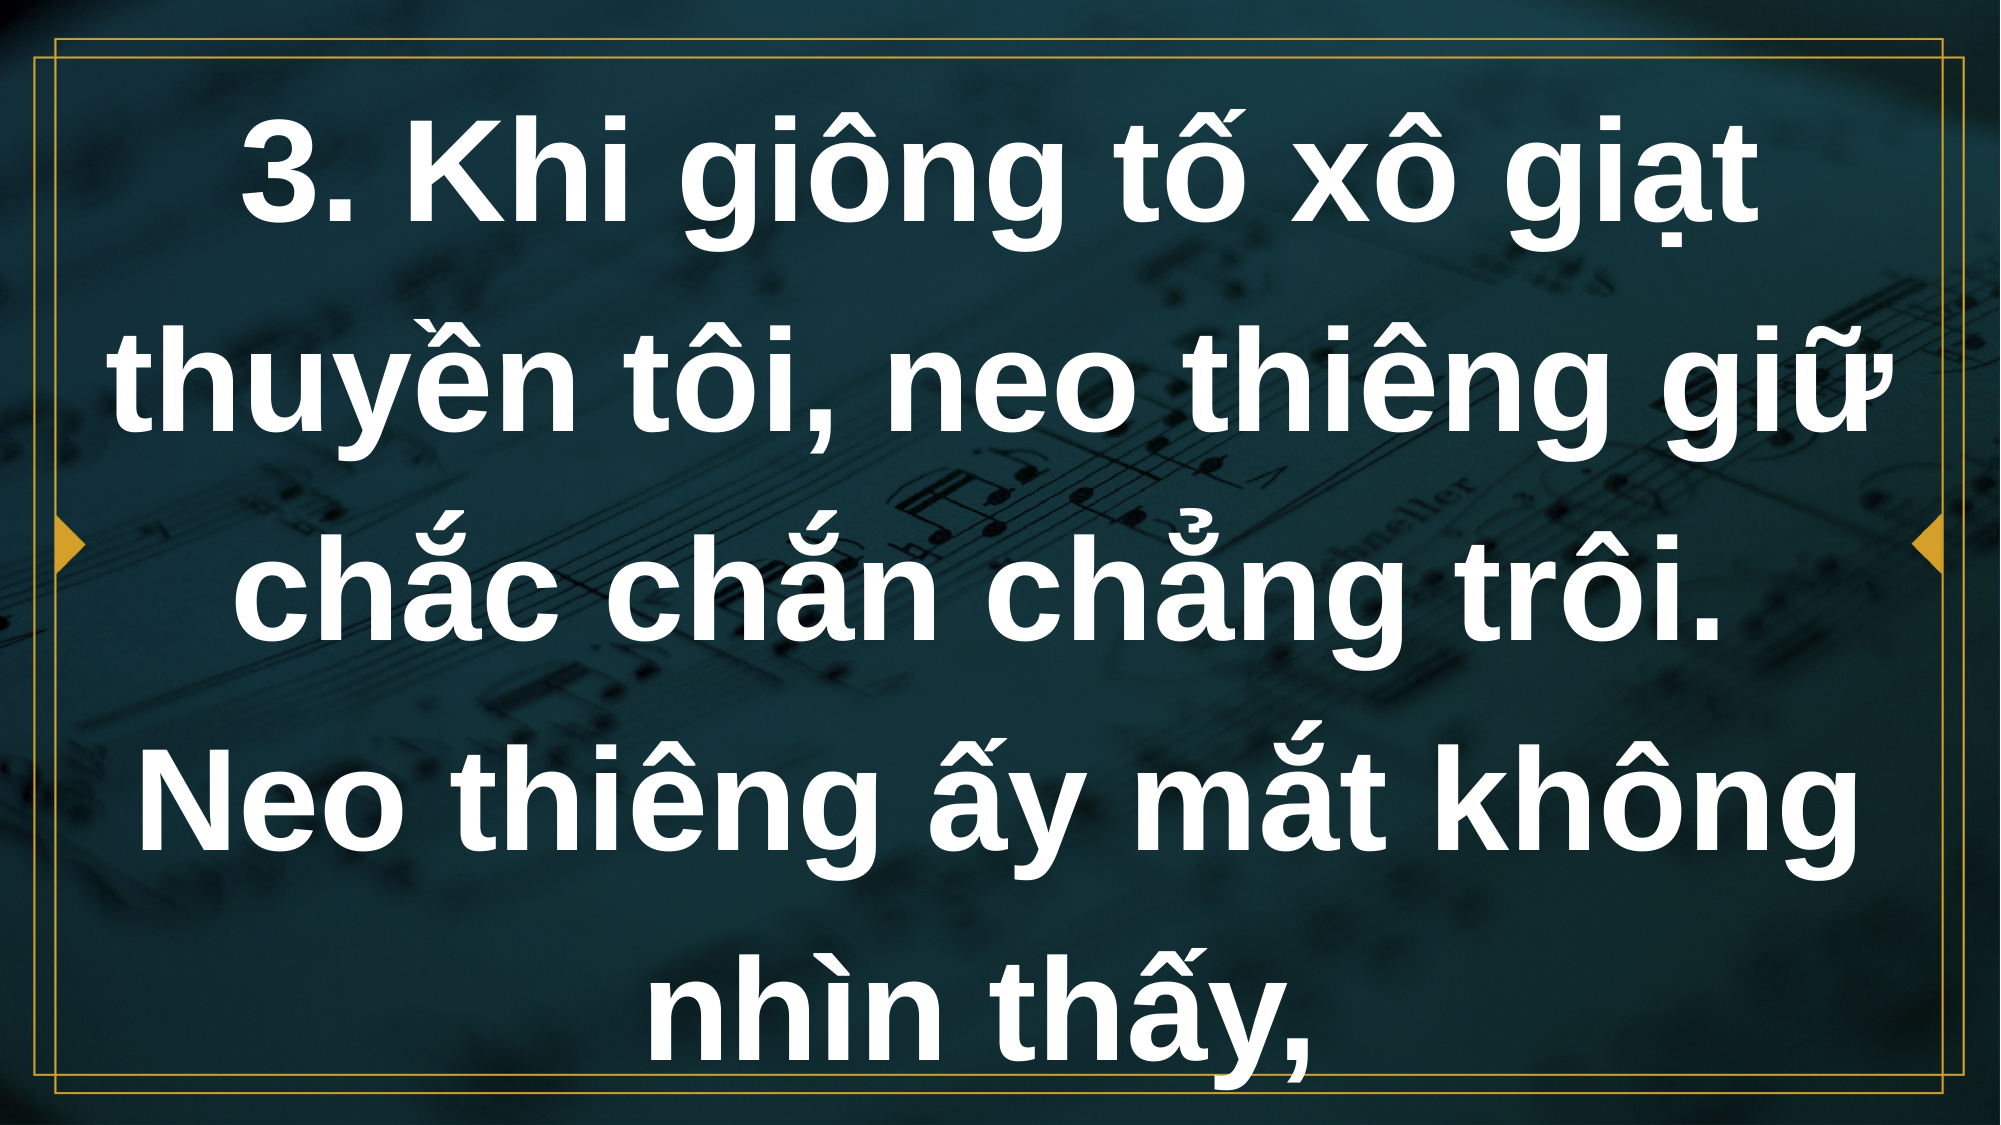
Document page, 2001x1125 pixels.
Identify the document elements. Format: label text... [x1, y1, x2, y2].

title 3. Khi giông tố xô giạt thuyền tôi, neo thiêng giữ chắc chắn chẳng trôi. Neo thiêng ấy mắt không nhìn thấy, [55, 53, 1945, 1077]
picture [0, 0, 2000, 1125]
